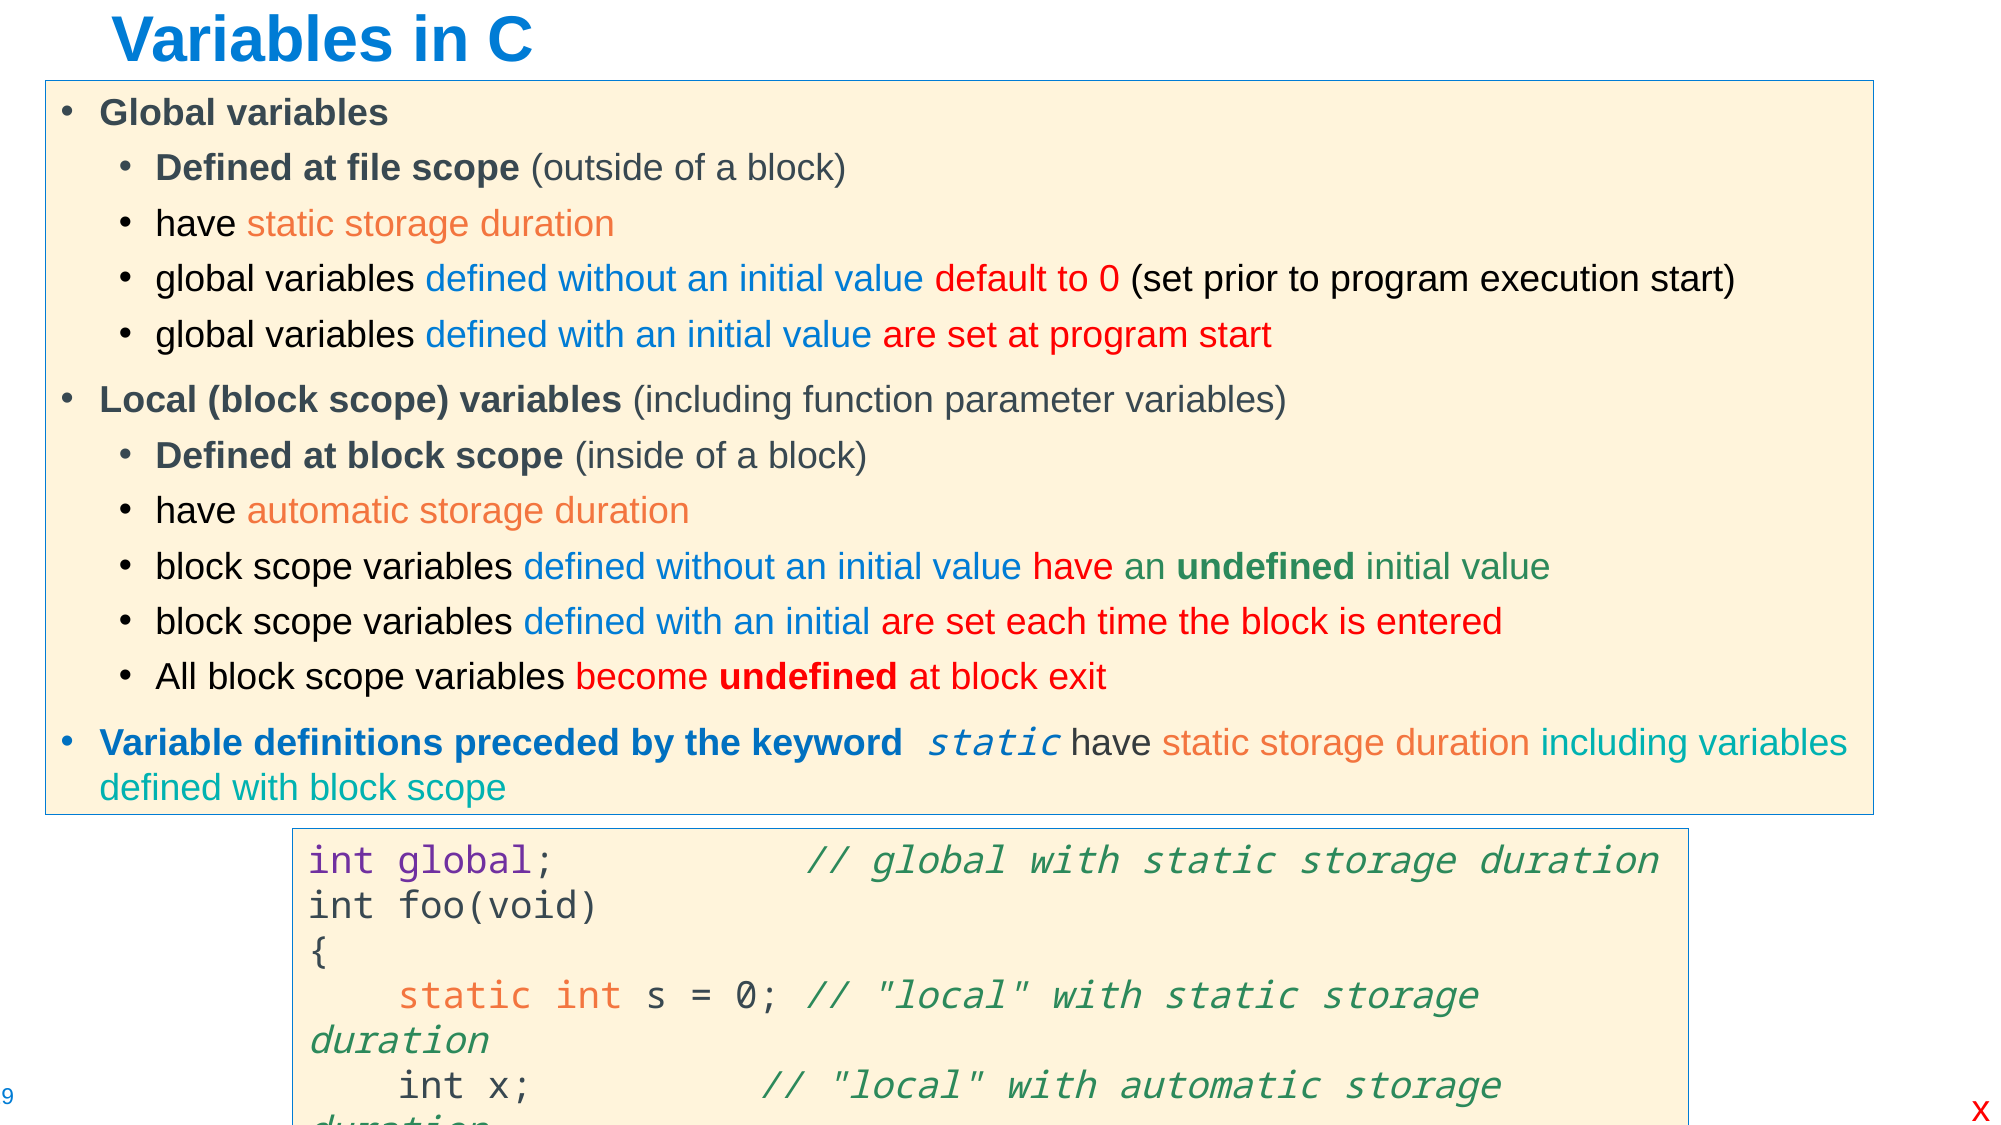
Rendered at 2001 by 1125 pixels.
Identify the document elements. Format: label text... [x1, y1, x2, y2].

title Variables in C [96, 8, 1322, 80]
text_box x [1956, 1076, 2000, 1125]
text_box int global; // global with static storage duration int foo(void) { static int s = 0; // "local" with static storage duration int x; // "local" with automatic storage duration } [292, 828, 1689, 1125]
list Global variables Defined at file scope (outside of a block) have static storage duration global variables defined without an initial value default to 0 (set prior to program execution start) global variables defined with an initial value are set at program start Local (block scope) variables (including function parameter variables) Defined at block scope (inside of a block) have automatic storage duration block scope variables defined without an initial value have an undefined initial value block scope variables defined with an initial are set each time the block is entered All block scope variables become undefined at block exit Variable definitions preceded by the keyword static have static storage duration including variables defined with block scope [45, 80, 1874, 815]
